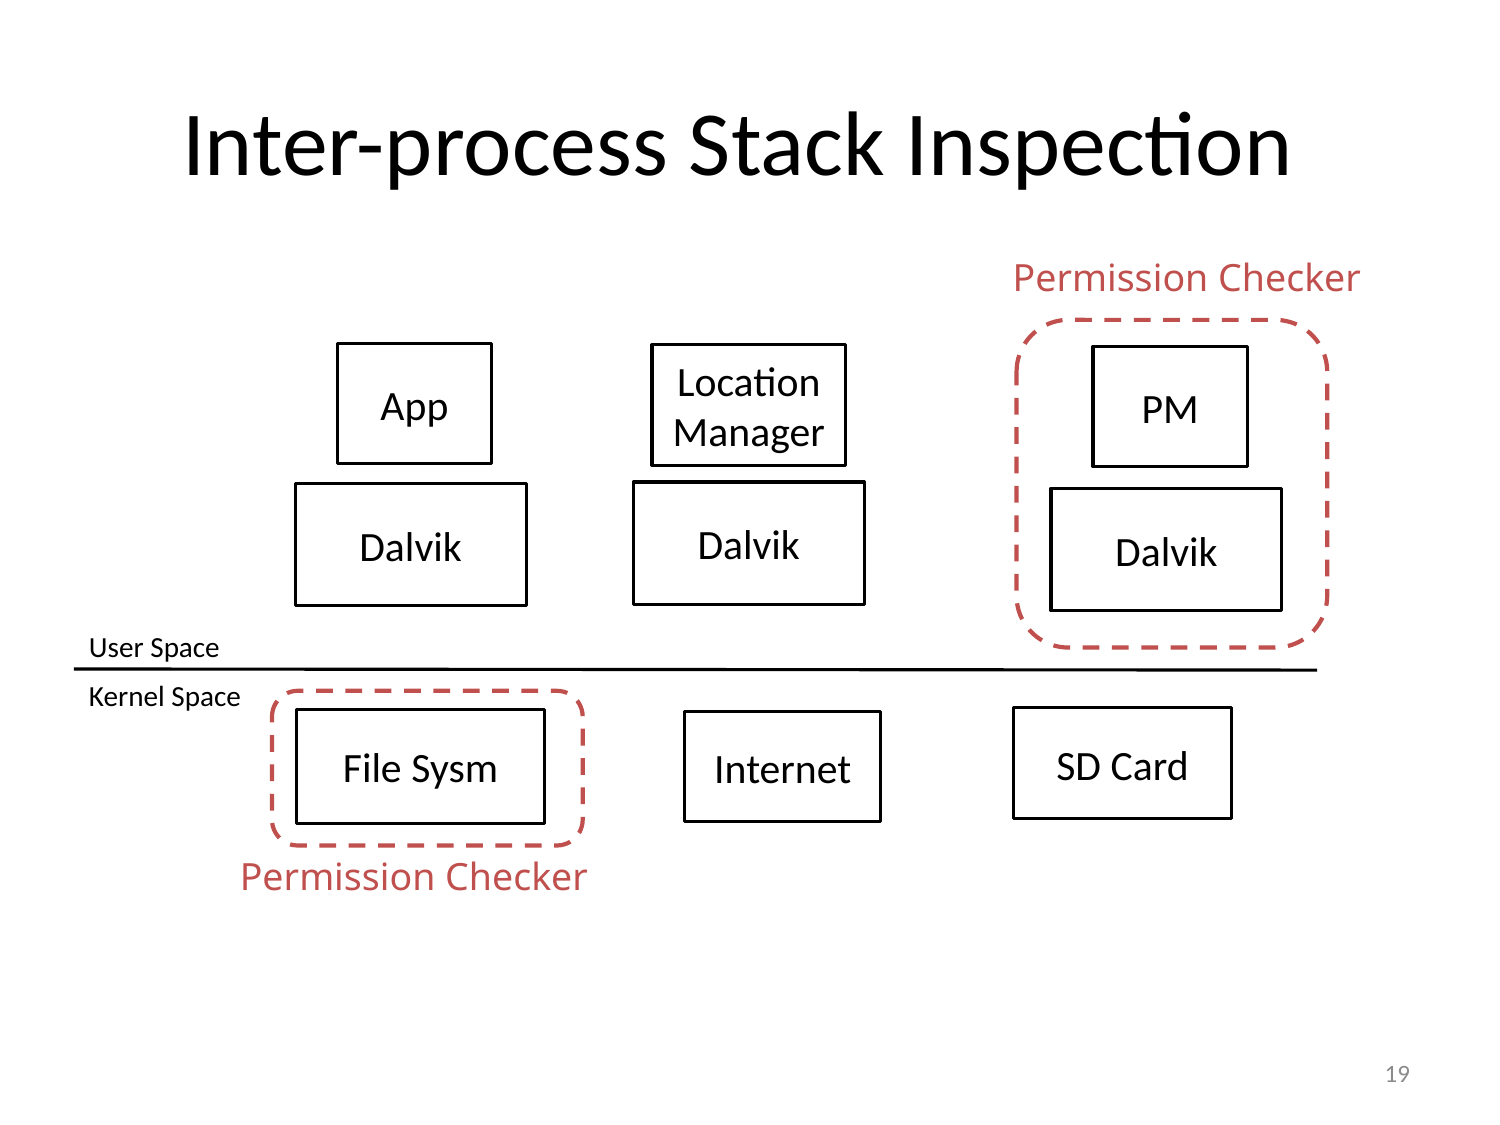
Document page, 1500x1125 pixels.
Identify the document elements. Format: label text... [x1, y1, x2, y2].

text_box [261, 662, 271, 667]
text_box Dalvik [633, 481, 865, 605]
text_box SD Card [1013, 707, 1232, 819]
text_box Dalvik [295, 483, 527, 606]
text_box App [337, 343, 492, 464]
text_box [1014, 317, 1330, 650]
title Inter-process Stack Inspection [75, 45, 1425, 233]
text_box Kernel Space [73, 679, 271, 729]
text_box PM [1092, 346, 1248, 467]
text_box Permission Checker [189, 845, 640, 905]
slide_number 19 [1074, 1042, 1425, 1103]
text_box User Space [73, 612, 261, 668]
text_box LocationManager [652, 344, 846, 466]
text_box Dalvik [1050, 488, 1282, 611]
text_box [269, 688, 585, 845]
text_box Permission Checker [962, 246, 1413, 307]
text_box Internet [684, 711, 881, 822]
